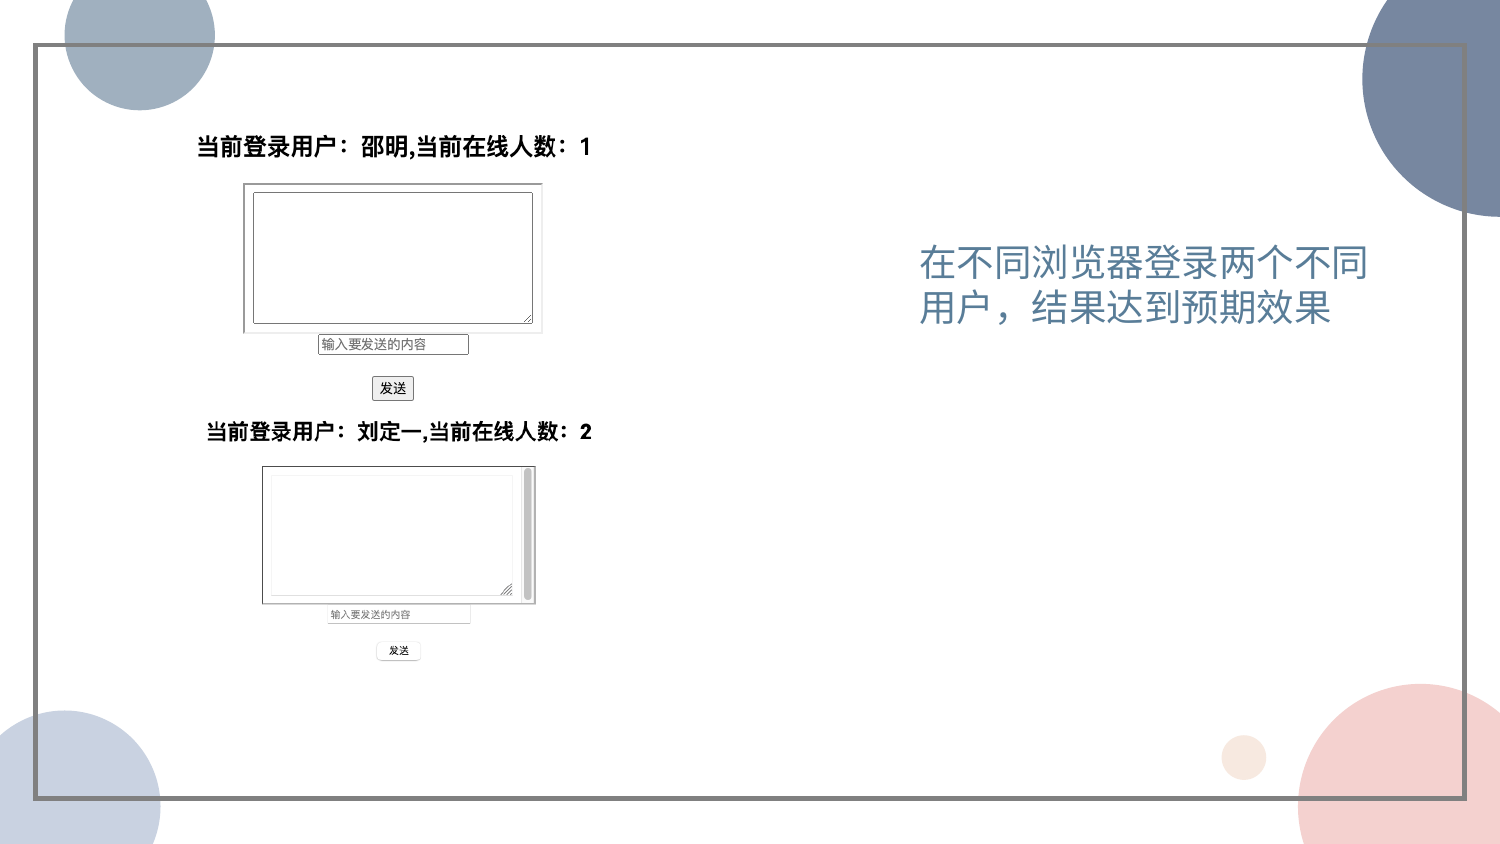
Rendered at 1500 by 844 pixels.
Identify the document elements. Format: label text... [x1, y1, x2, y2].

picture [170, 126, 680, 724]
text_box 在不同浏览器登录两个不同用户，结果达到预期效果 [904, 231, 1402, 337]
